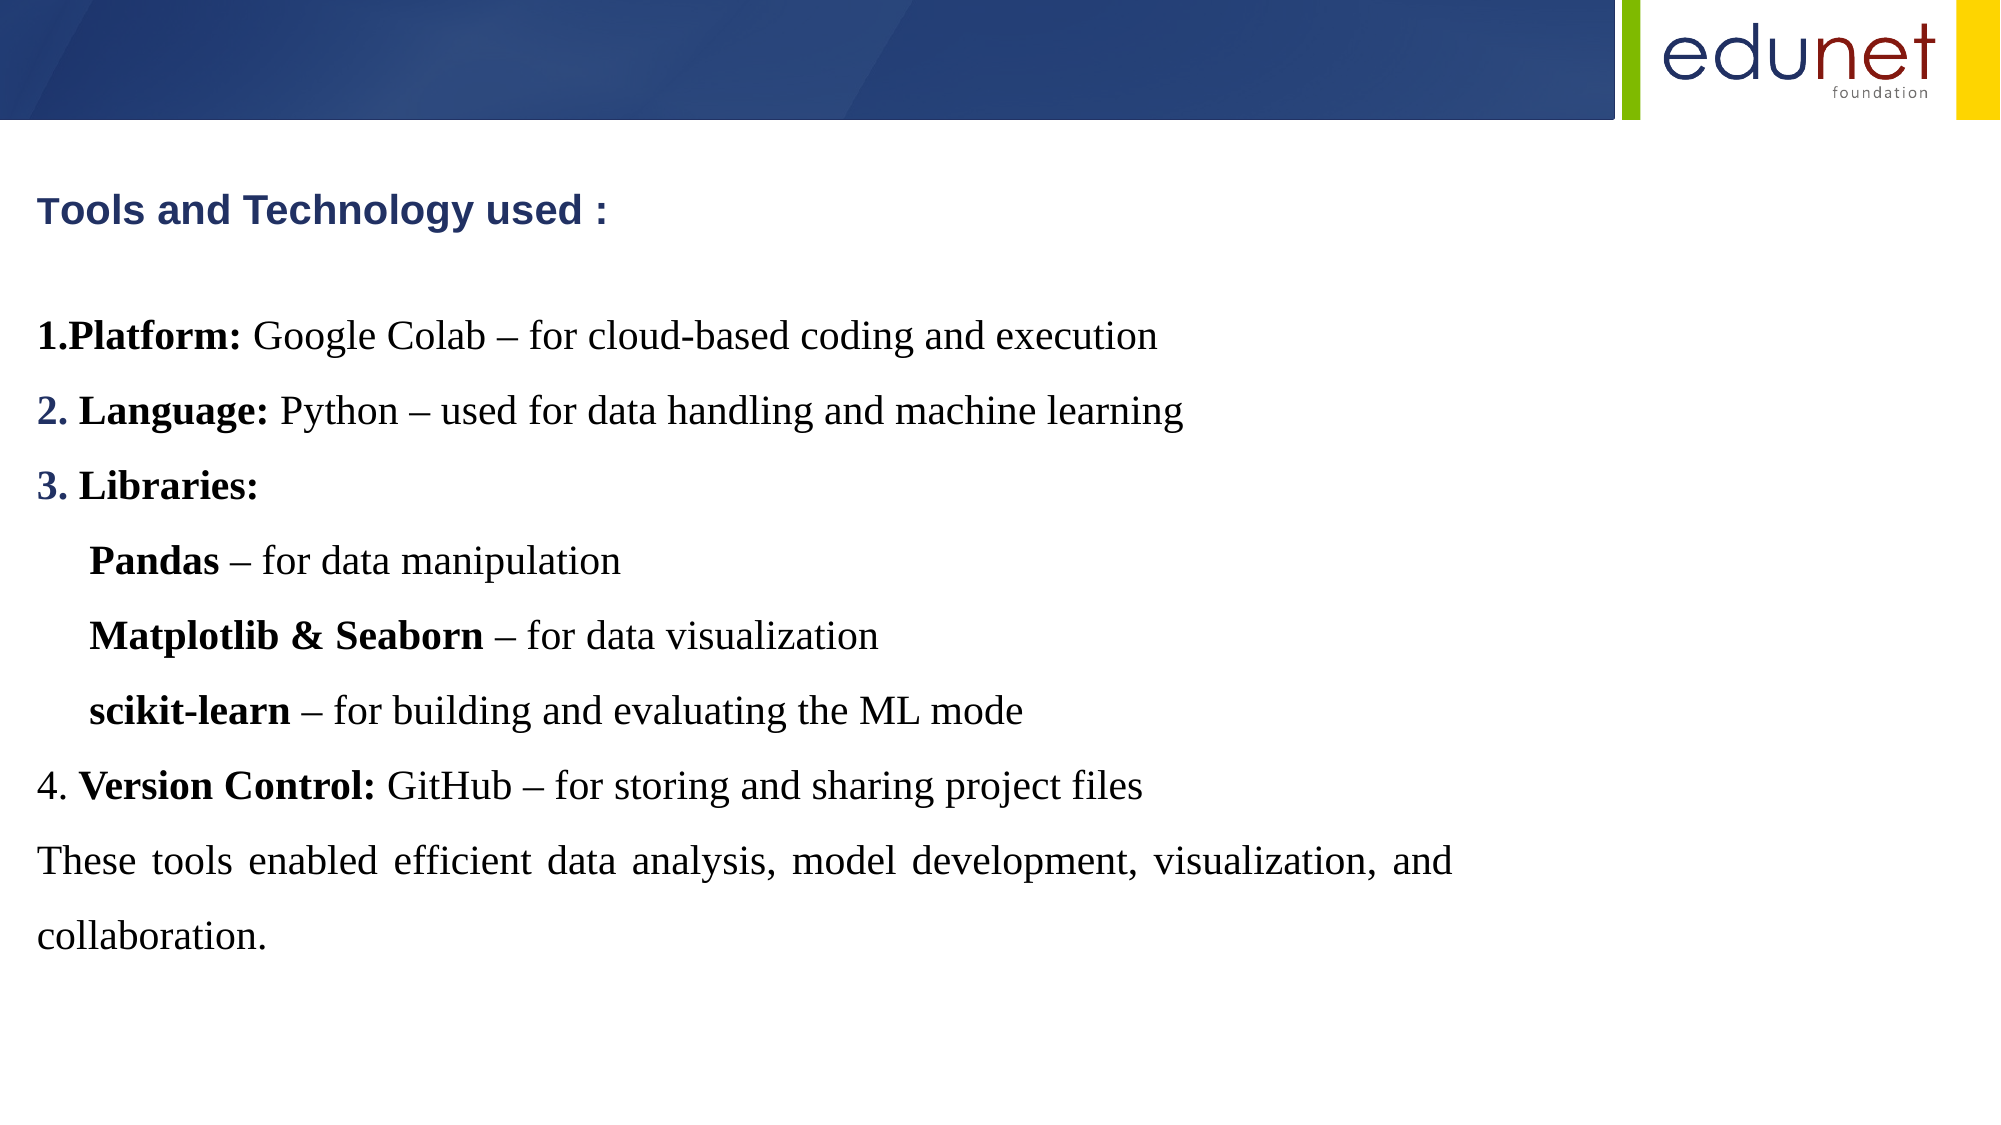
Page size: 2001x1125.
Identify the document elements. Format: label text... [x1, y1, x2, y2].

text_box Tools and Technology used : 1.Platform: Google Colab – for cloud-based coding and execution 2. Language: Python – used for data handling and machine learning 3. Libraries: Pandas – for data manipulation Matplotlib & Seaborn – for data visualization scikit-learn – for building and evaluating the ML mode 4. Version Control: GitHub – for storing and sharing project files These tools enabled efficient data analysis, model development, visualization, and collaboration. [22, 175, 1470, 965]
picture [1652, 12, 1948, 108]
